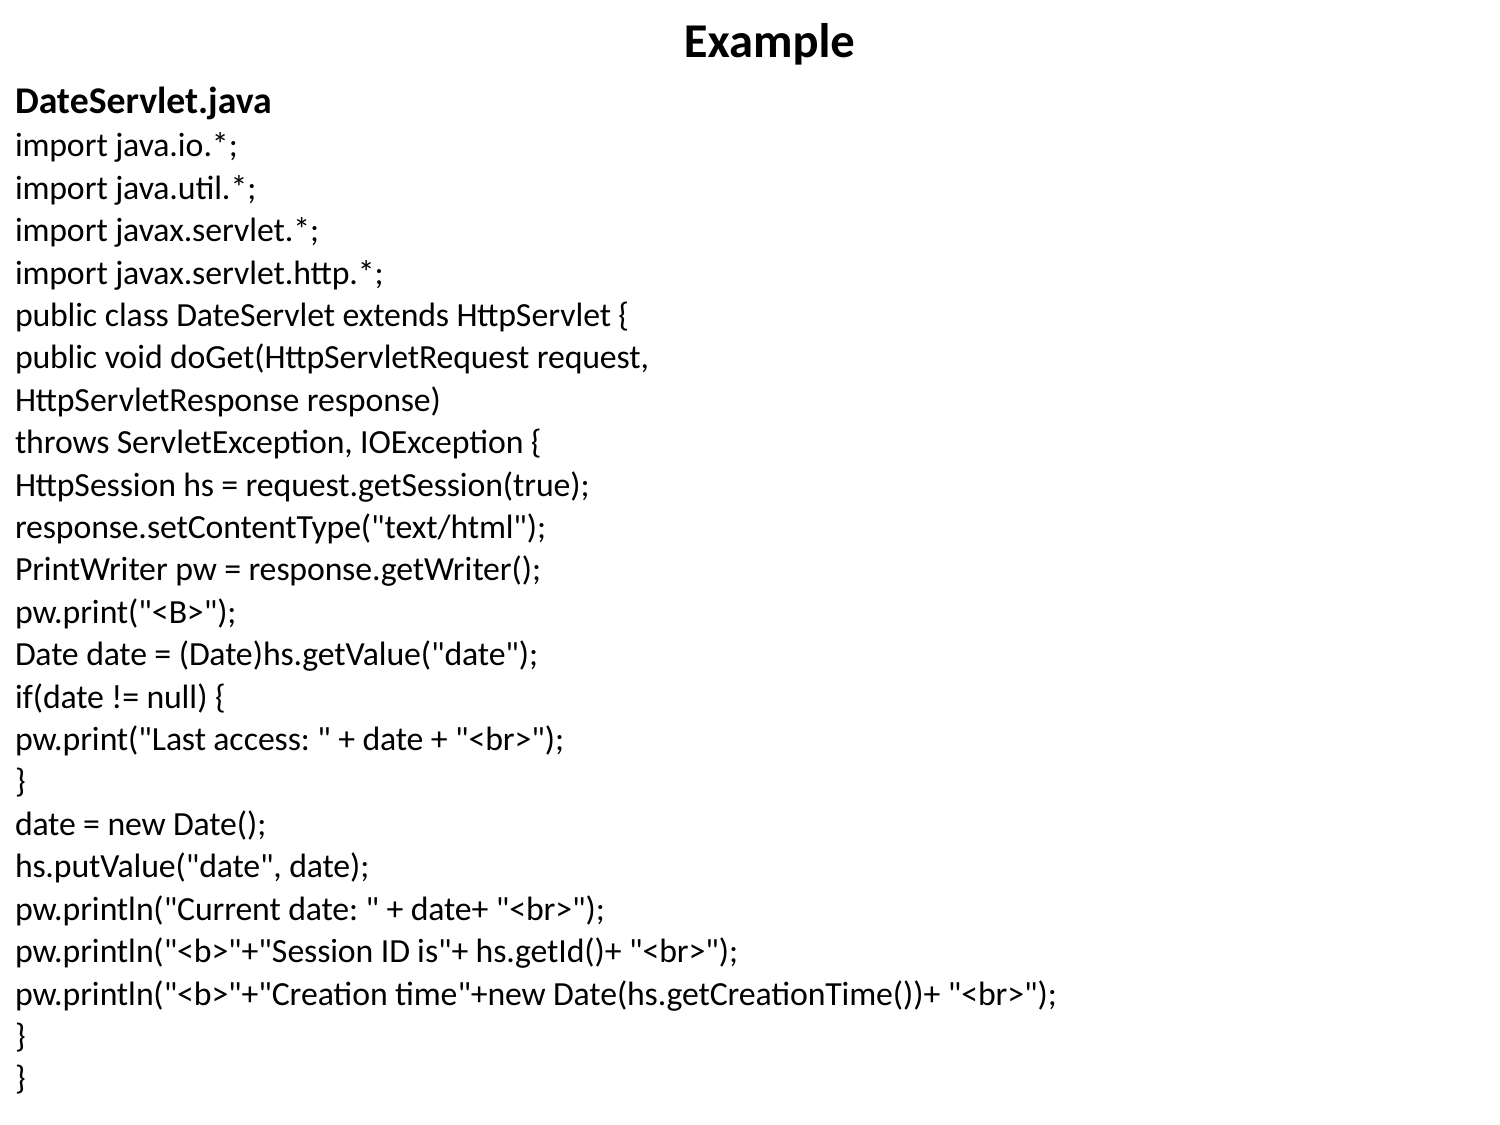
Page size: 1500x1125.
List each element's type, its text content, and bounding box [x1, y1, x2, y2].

title Example [99, 1, 1450, 68]
list DateServlet.java import java.io.*; import java.util.*; import javax.servlet.*; import javax.servlet.http.*; public class DateServlet extends HttpServlet { public void doGet(HttpServletRequest request, HttpServletResponse response) throws ServletException, IOException { HttpSession hs = request.getSession(true); response.setContentType("text/html"); PrintWriter pw = response.getWriter(); pw.print("<B>"); Date date = (Date)hs.getValue("date"); if(date != null) { pw.print("Last access: " + date + "<br>"); } date = new Date(); hs.putValue("date", date); pw.println("Current date: " + date+ "<br>"); pw.println("<b>"+"Session ID is"+ hs.getId()+ "<br>"); pw.println("<b>"+"Creation time"+new Date(hs.getCreationTime())+ "<br>"); } } [0, 68, 1500, 1125]
